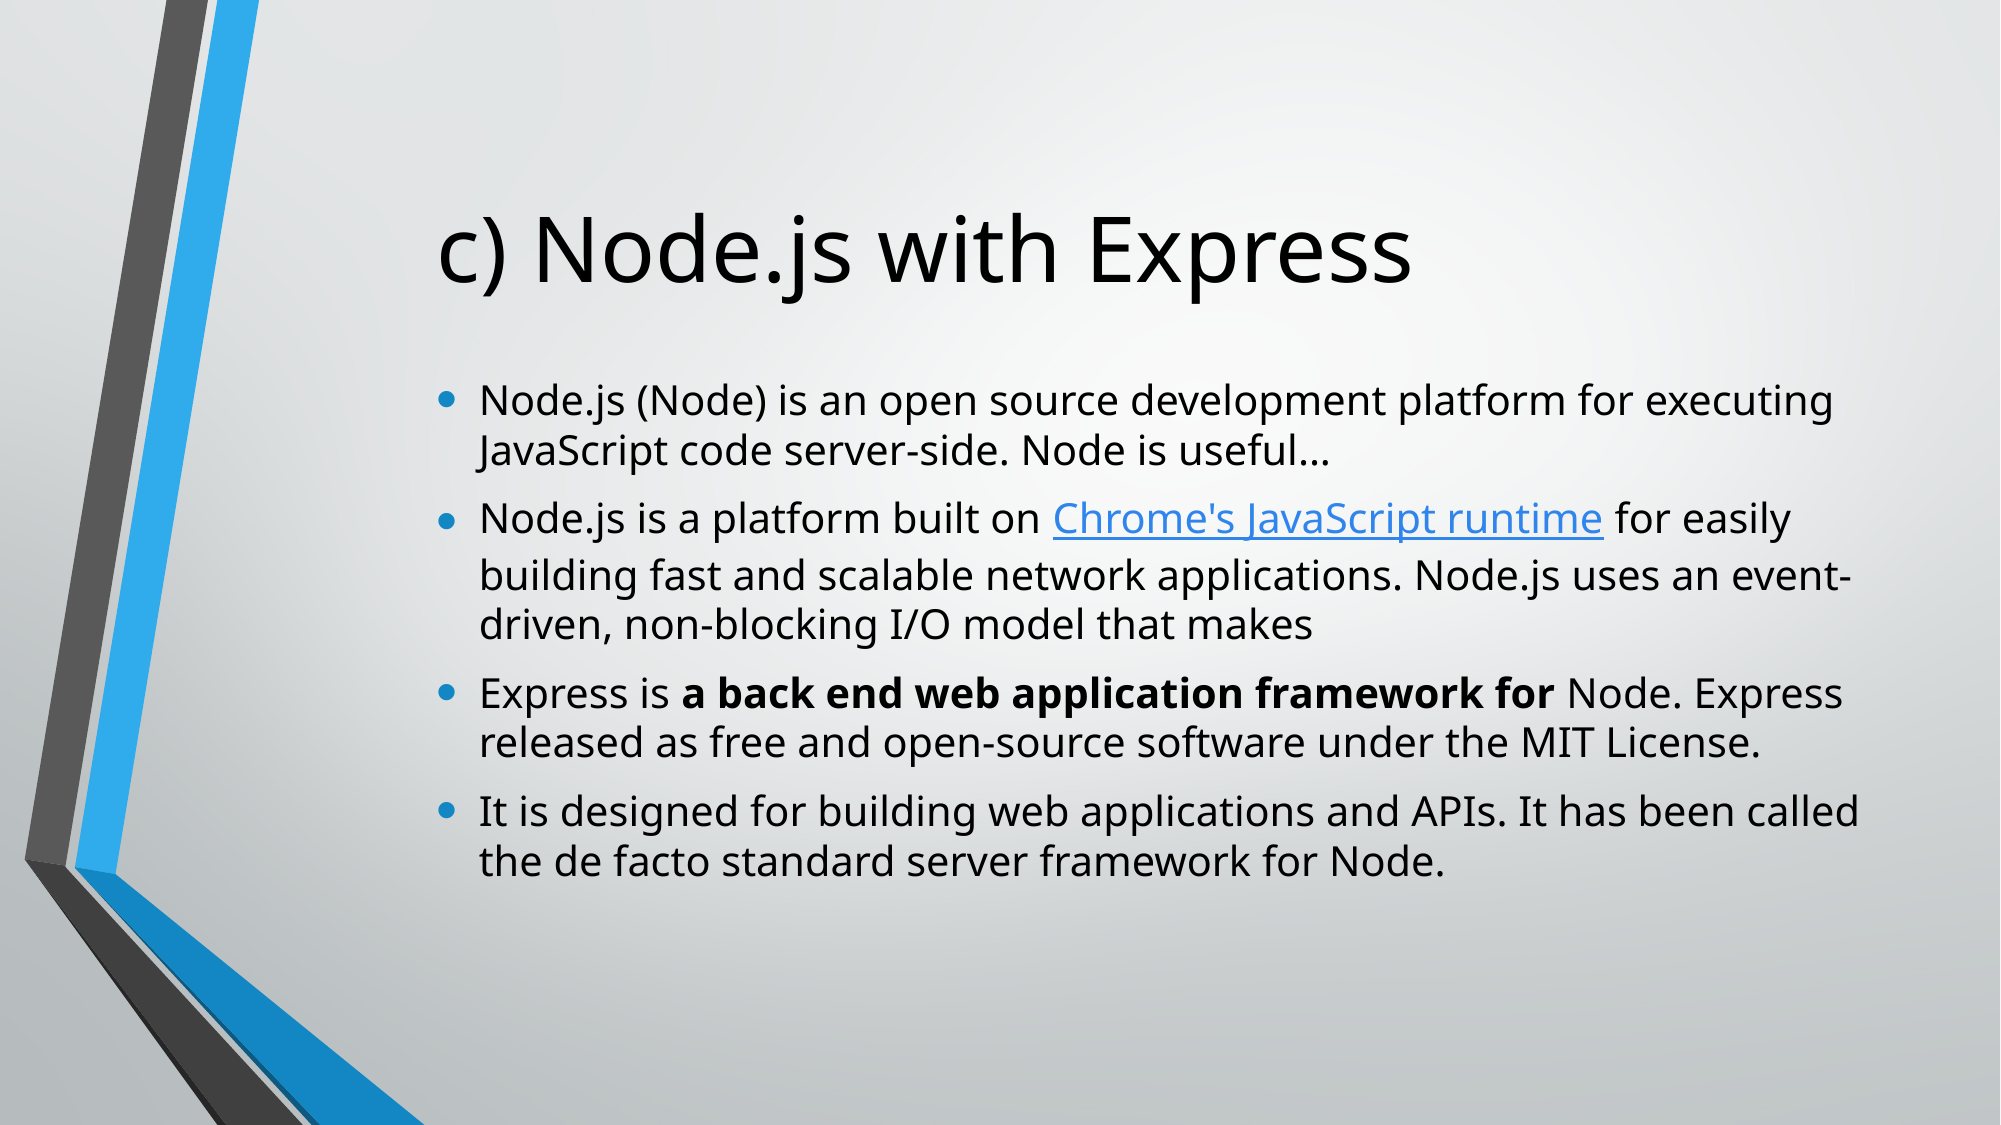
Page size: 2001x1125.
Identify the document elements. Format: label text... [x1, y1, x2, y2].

text_box Node.js (Node) is an open source development platform for executing JavaScript code server-side. Node is useful... Node.js is a platform built on Chrome's JavaScript runtime for easily building fast and scalable network applications. Node.js uses an event-driven, non-blocking I/O model that makes Express is a back end web application framework for Node. Express released as free and open-source software under the MIT License. It is designed for building web applications and APIs. It has been called the de facto standard server framework for Node. [421, 366, 1887, 932]
text_box c) Node.js with Express [421, 184, 1887, 309]
